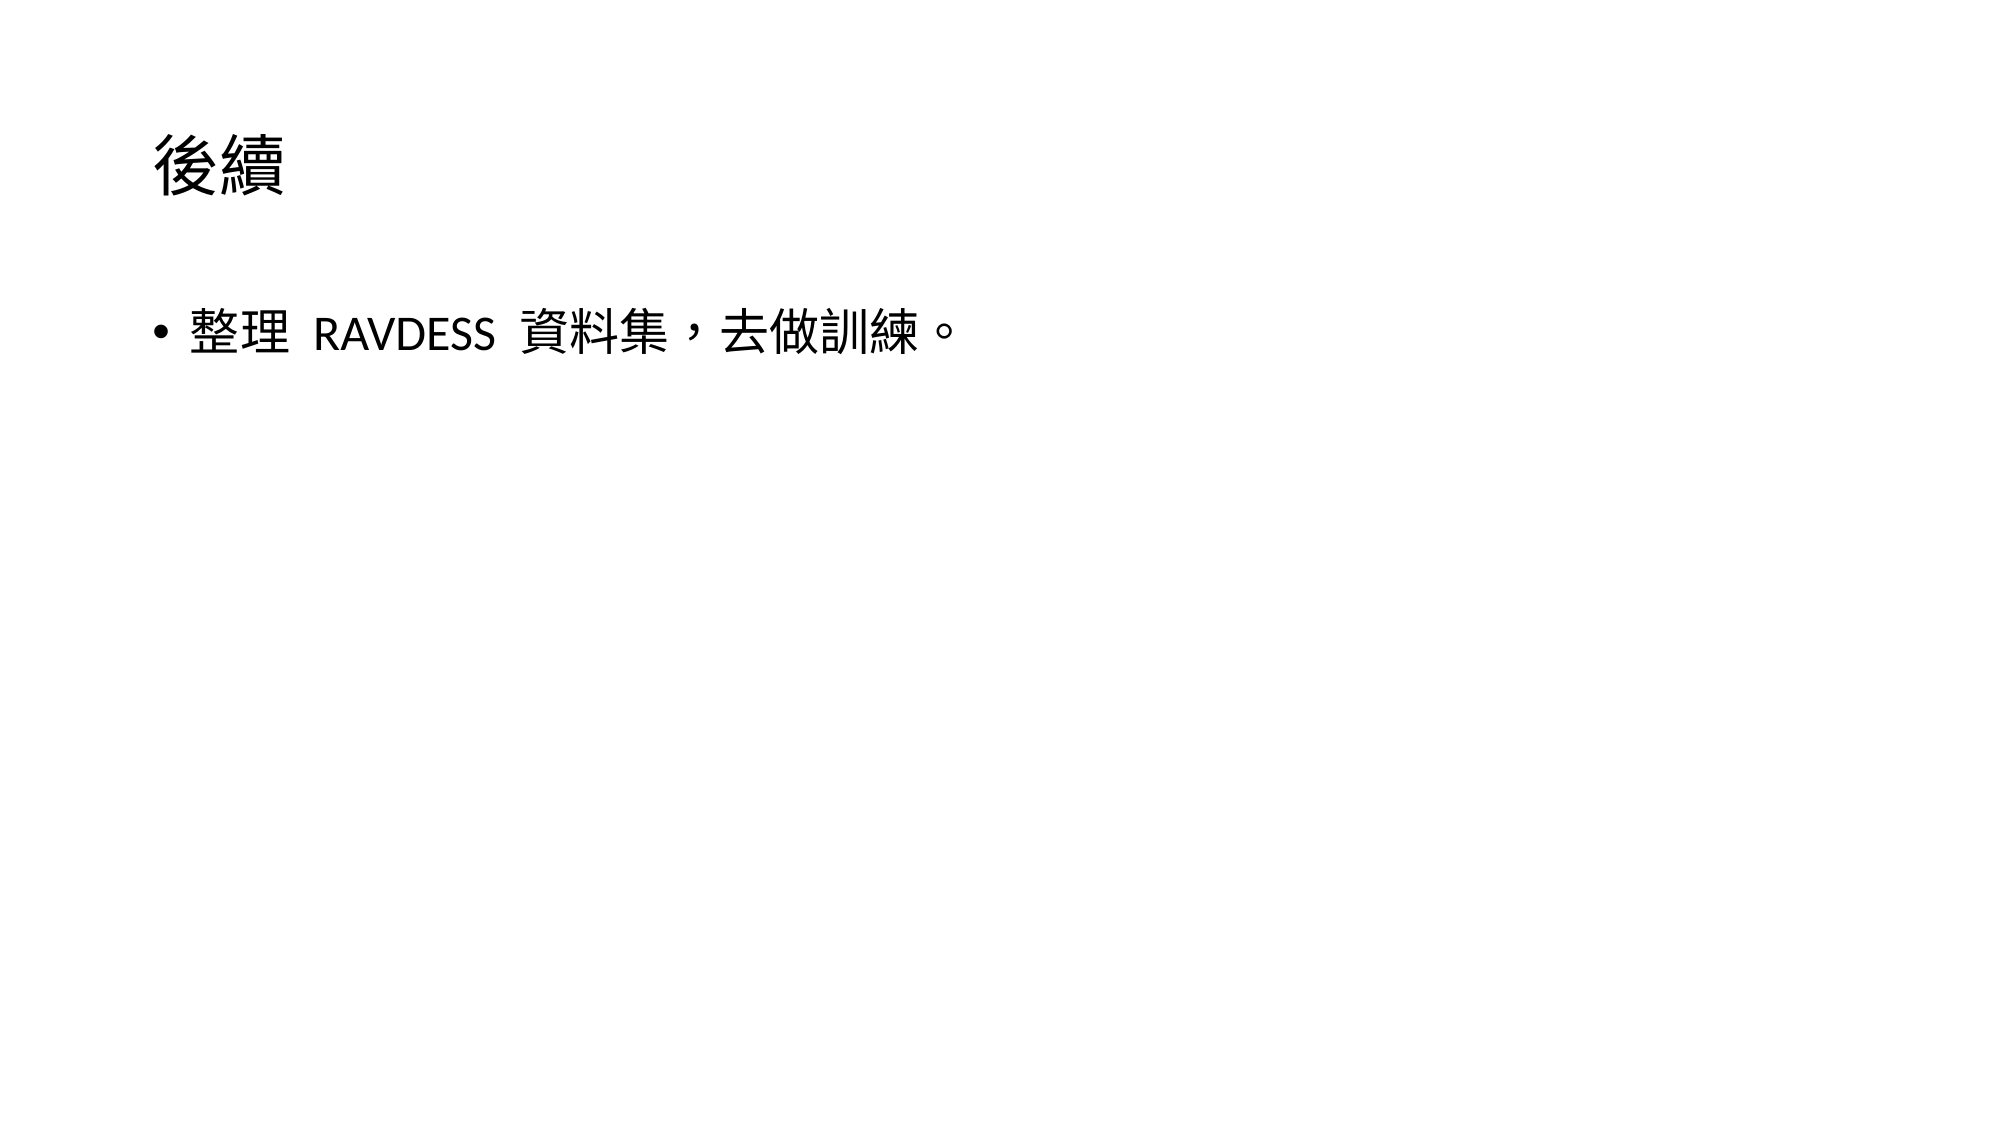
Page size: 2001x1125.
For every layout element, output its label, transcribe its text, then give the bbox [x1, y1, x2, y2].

title 後續 [137, 59, 1863, 278]
text_box 整理 RAVDESS 資料集，去做訓練。 [137, 299, 1863, 1014]
